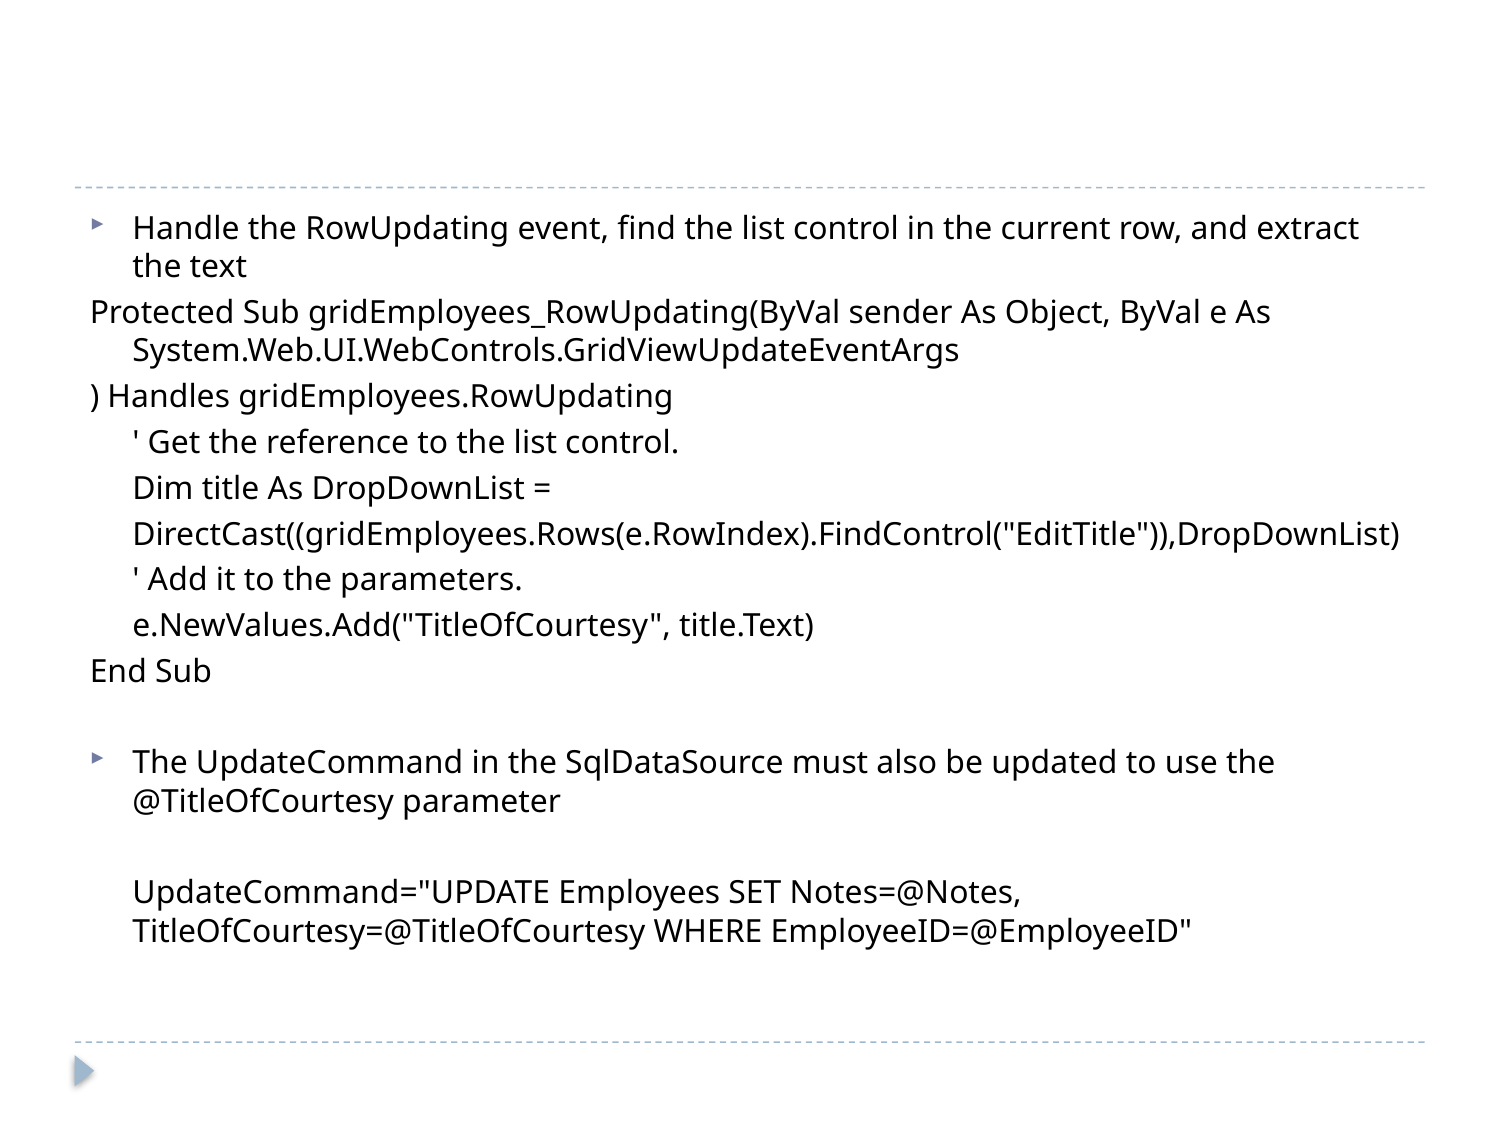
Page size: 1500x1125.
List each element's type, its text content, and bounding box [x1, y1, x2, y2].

list Handle the RowUpdating event, find the list control in the current row, and extract the text Protected Sub gridEmployees_RowUpdating(ByVal sender As Object, ByVal e As System.Web.UI.WebControls.GridViewUpdateEventArgs ) Handles gridEmployees.RowUpdating ' Get the reference to the list control. Dim title As DropDownList = DirectCast((gridEmployees.Rows(e.RowIndex).FindControl("EditTitle")),DropDownList) ' Add it to the parameters. e.NewValues.Add("TitleOfCourtesy", title.Text) End Sub The UpdateCommand in the SqlDataSource must also be updated to use the @TitleOfCourtesy parameter UpdateCommand="UPDATE Employees SET Notes=@Notes, TitleOfCourtesy=@TitleOfCourtesy WHERE EmployeeID=@EmployeeID" [75, 200, 1425, 1010]
